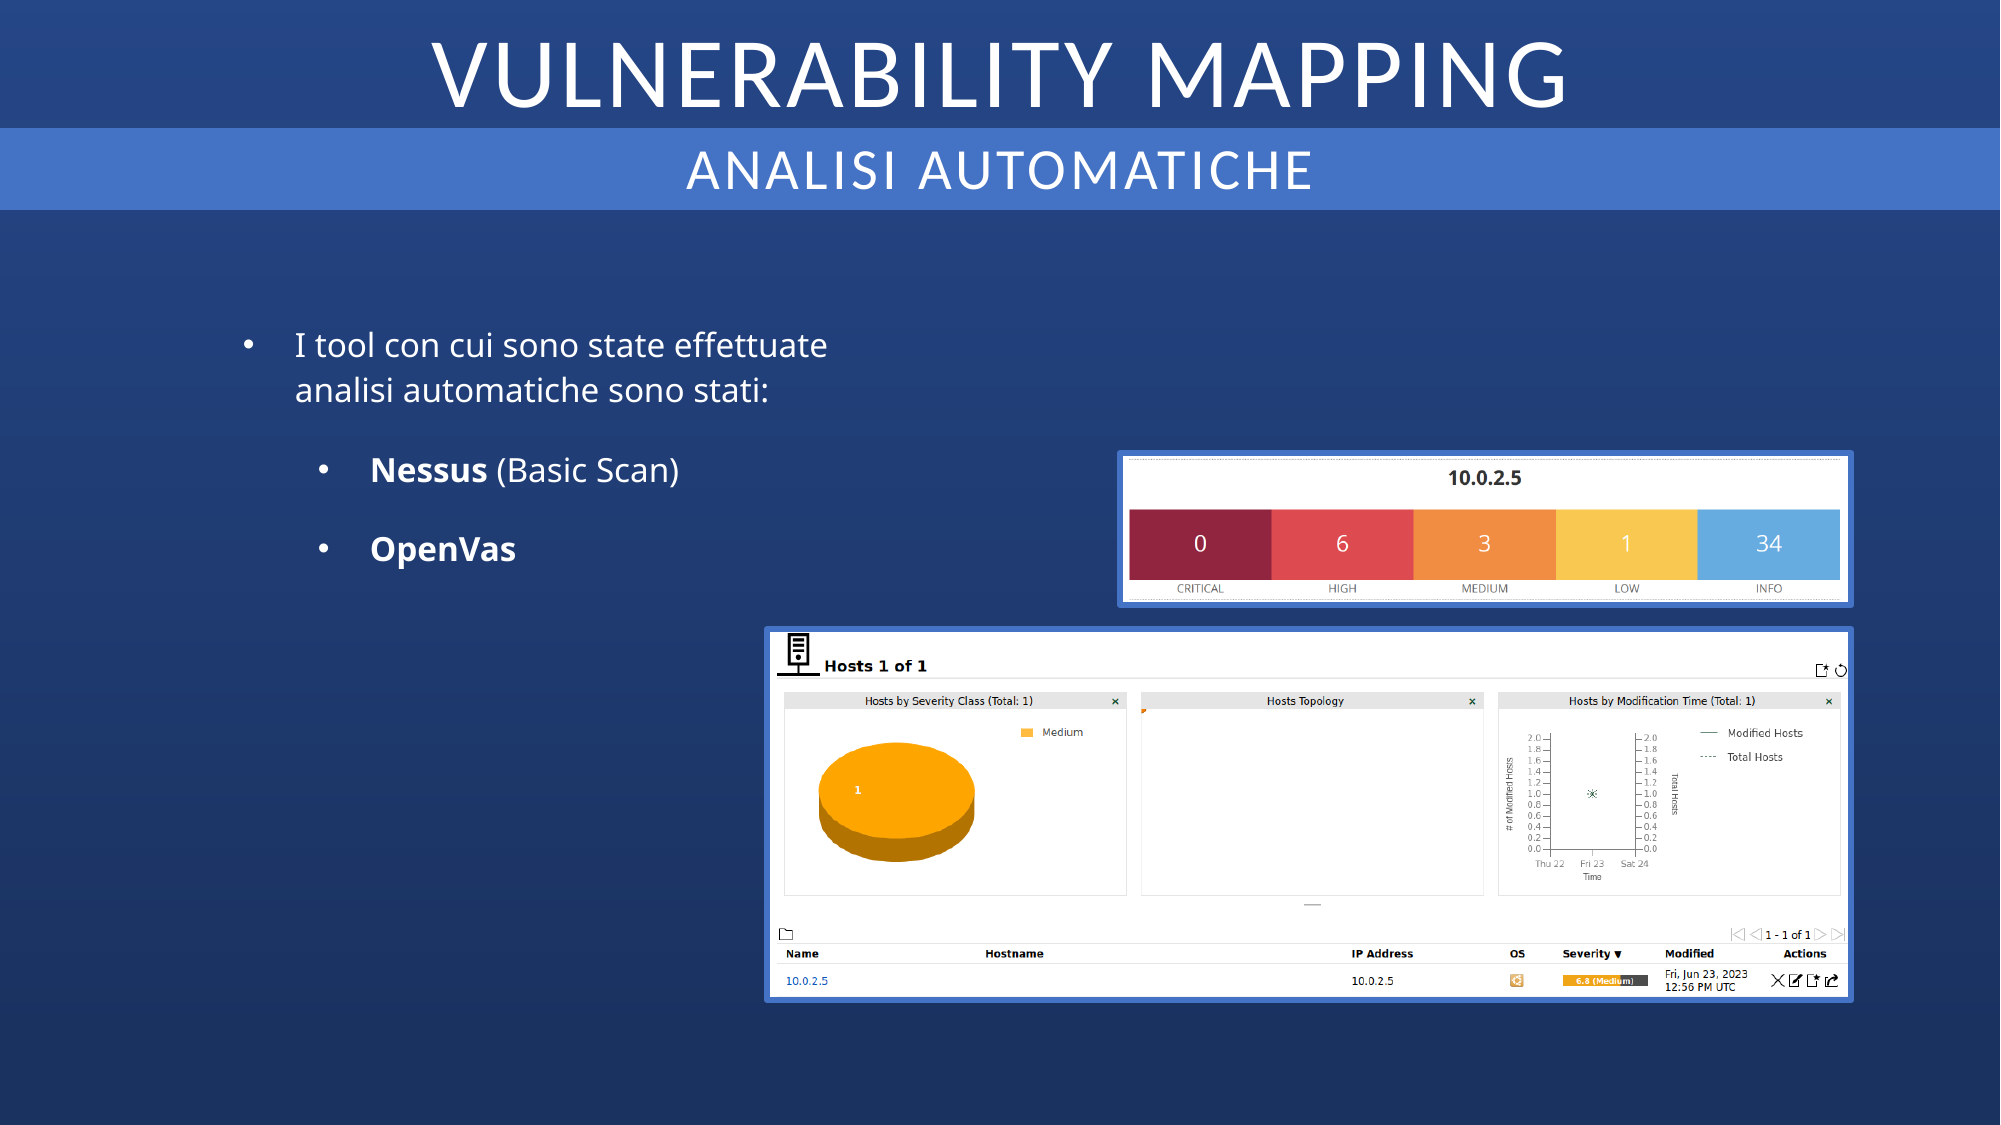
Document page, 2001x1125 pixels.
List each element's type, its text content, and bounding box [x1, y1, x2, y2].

picture [770, 632, 1849, 997]
text_box I tool con cui sono state effettuate analisi automatiche sono stati: Nessus (Basic Scan) OpenVas [204, 302, 889, 902]
picture [1123, 456, 1849, 602]
text_box Vulnerability mapping [1, 26, 2000, 127]
text_box Analisi automatiche [0, 127, 2000, 211]
